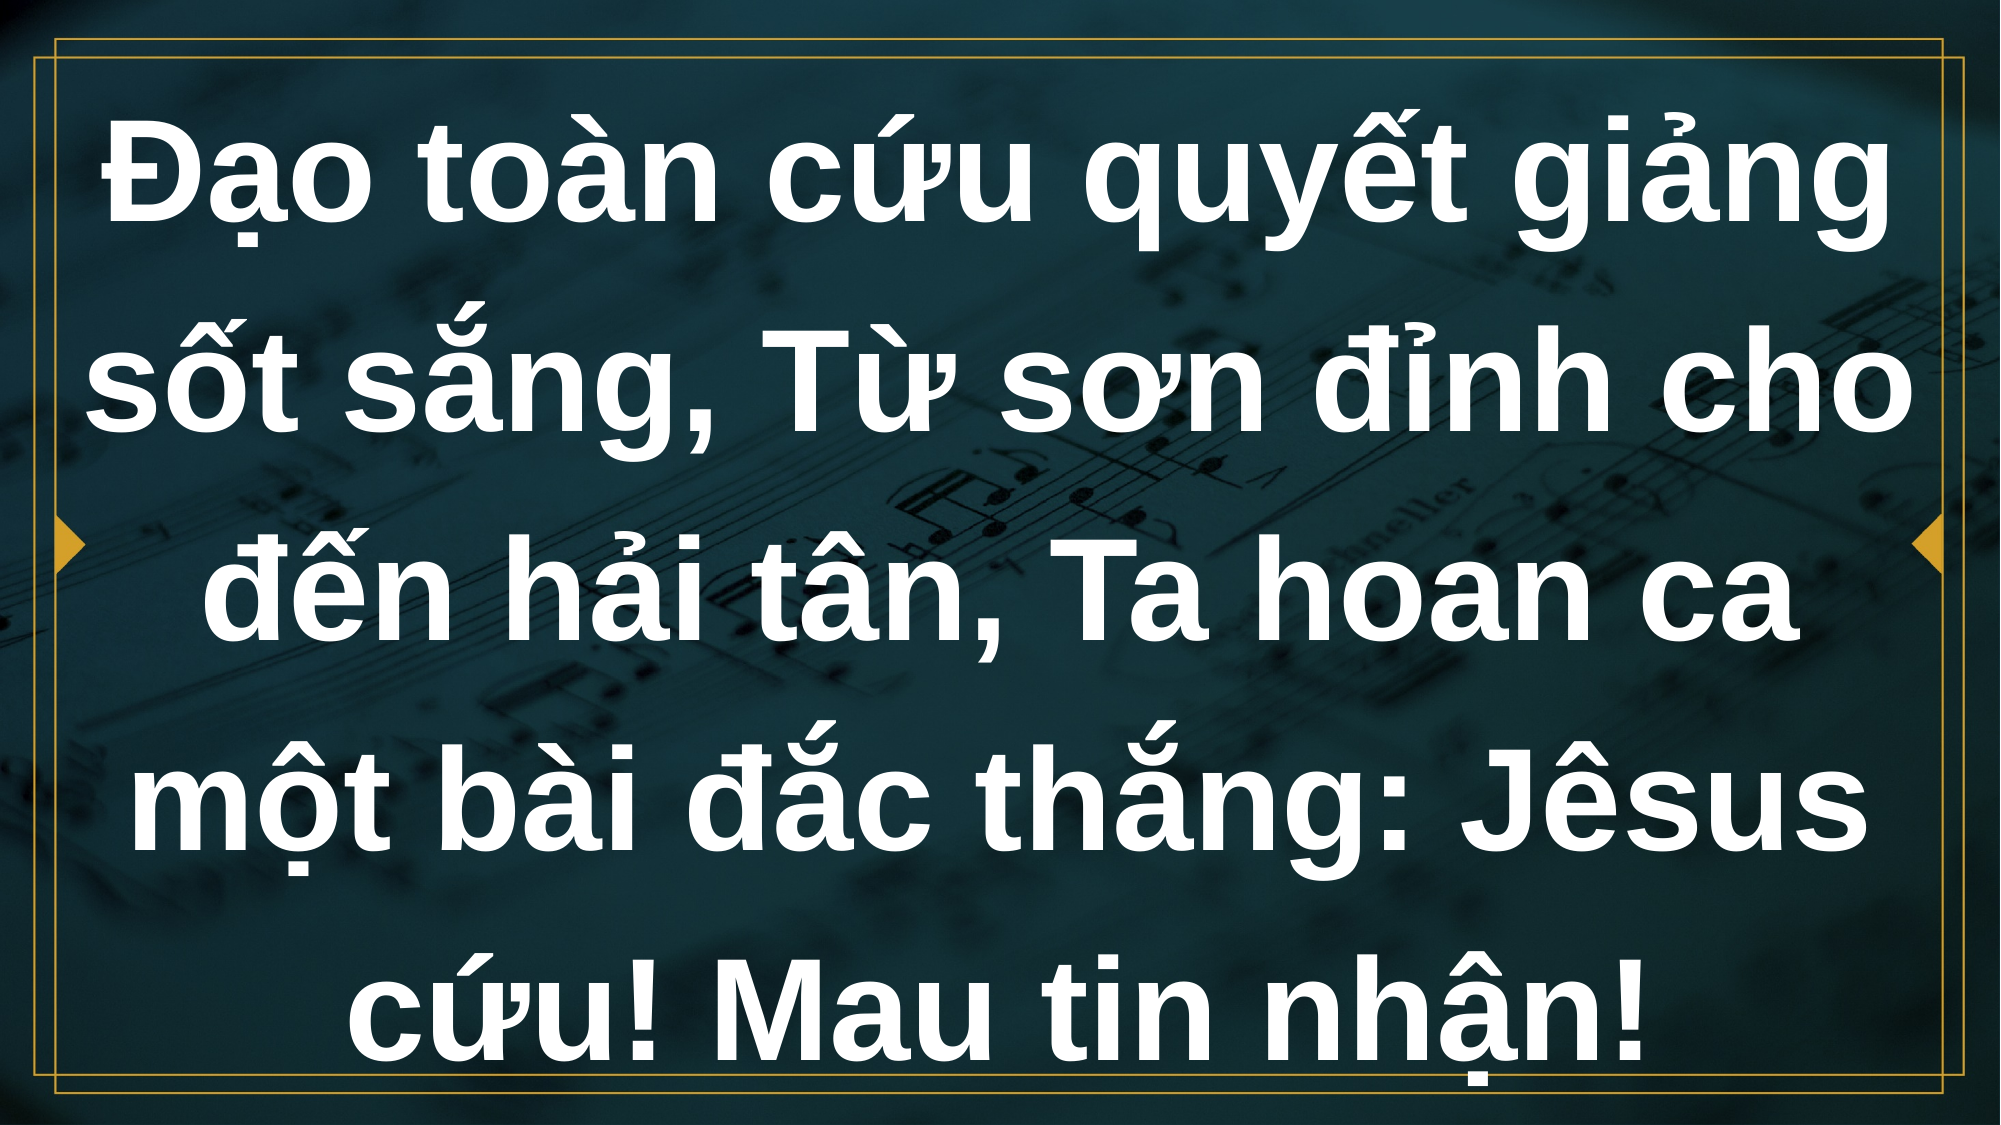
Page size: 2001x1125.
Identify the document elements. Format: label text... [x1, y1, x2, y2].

title Đạo toàn cứu quyết giảng sốt sắng, Từ sơn đỉnh cho đến hải tân, Ta hoan ca một bài đắc thắng: Jêsus cứu! Mau tin nhận! [55, 53, 1945, 1077]
picture [0, 0, 2000, 1125]
